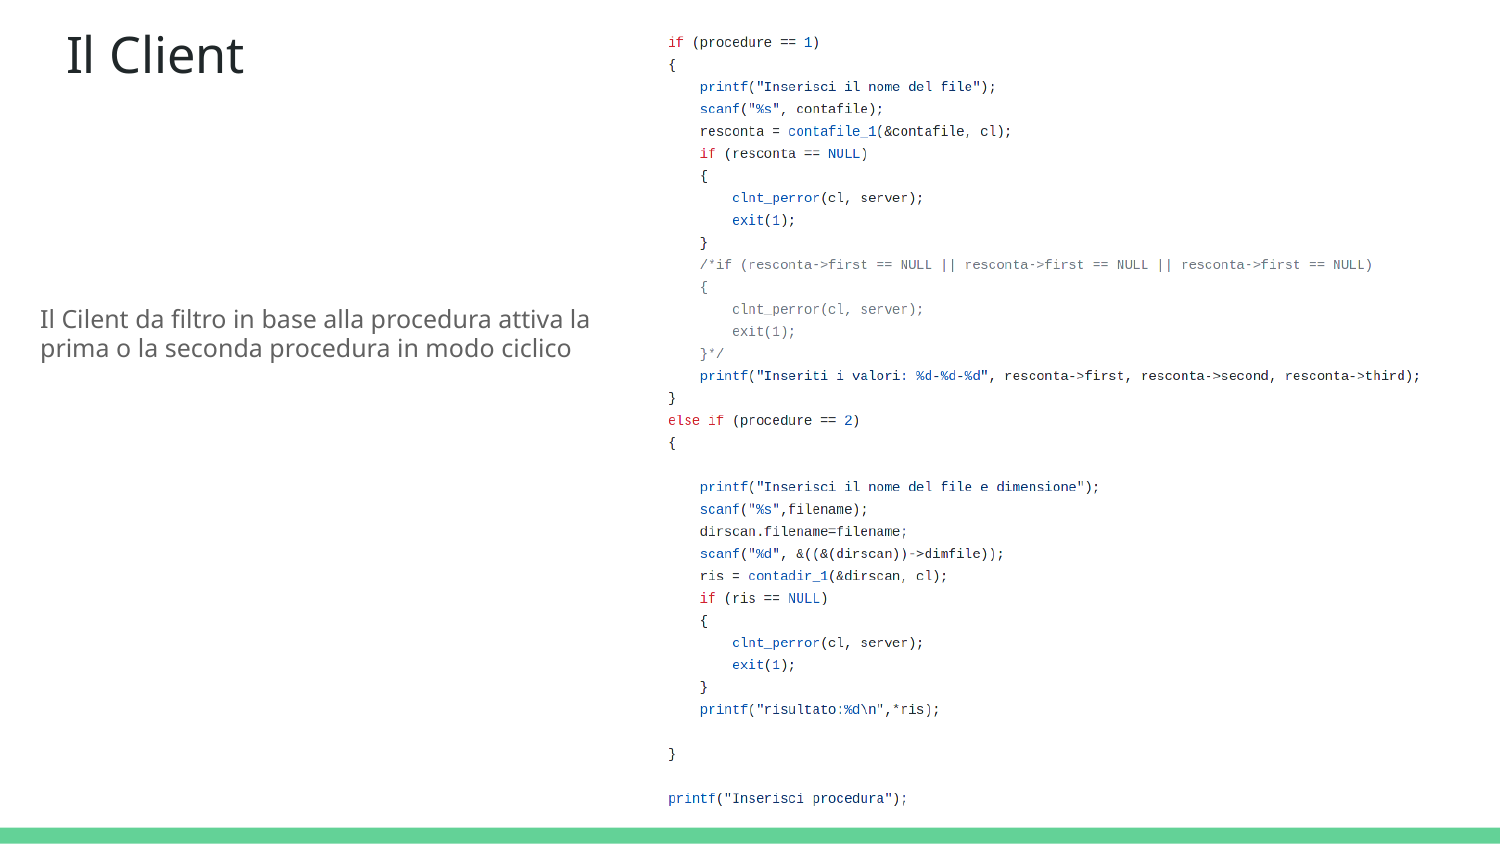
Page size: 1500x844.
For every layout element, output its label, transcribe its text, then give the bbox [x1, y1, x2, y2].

title Il Client [51, 8, 580, 103]
picture [649, 24, 1439, 819]
list Il Cilent da filtro in base alla procedura attiva la prima o la seconda procedura in modo ciclico [25, 291, 625, 484]
